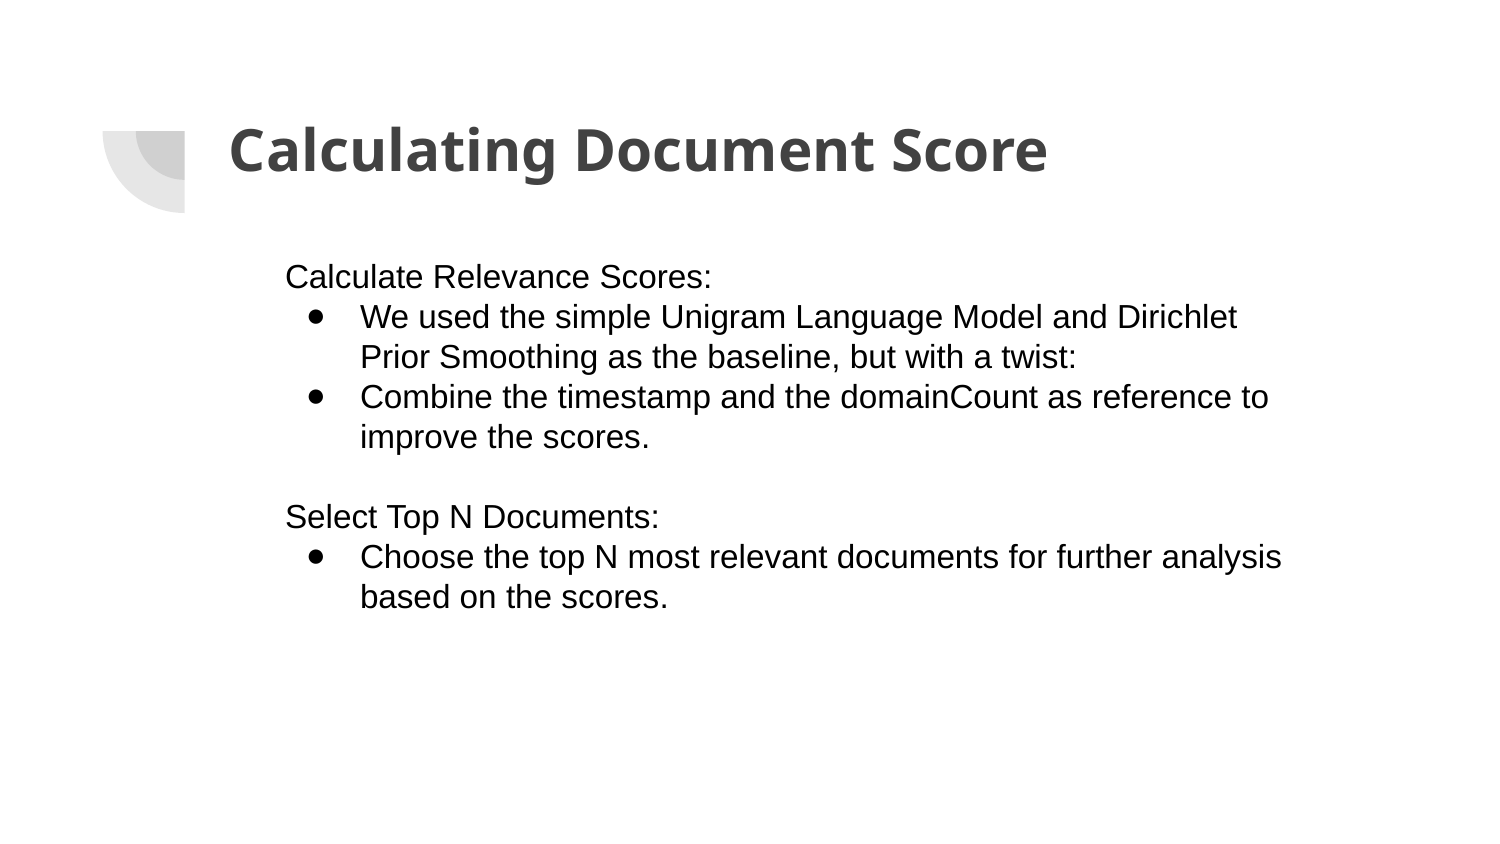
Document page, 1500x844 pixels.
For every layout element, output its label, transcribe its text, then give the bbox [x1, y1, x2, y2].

title Calculating Document Score [213, 98, 1368, 212]
text_box Calculate Relevance Scores: We used the simple Unigram Language Model and Dirichlet Prior Smoothing as the baseline, but with a twist: Combine the timestamp and the domainCount as reference to improve the scores. Select Top N Documents: Choose the top N most relevant documents for further analysis based on the scores. [270, 240, 1311, 720]
